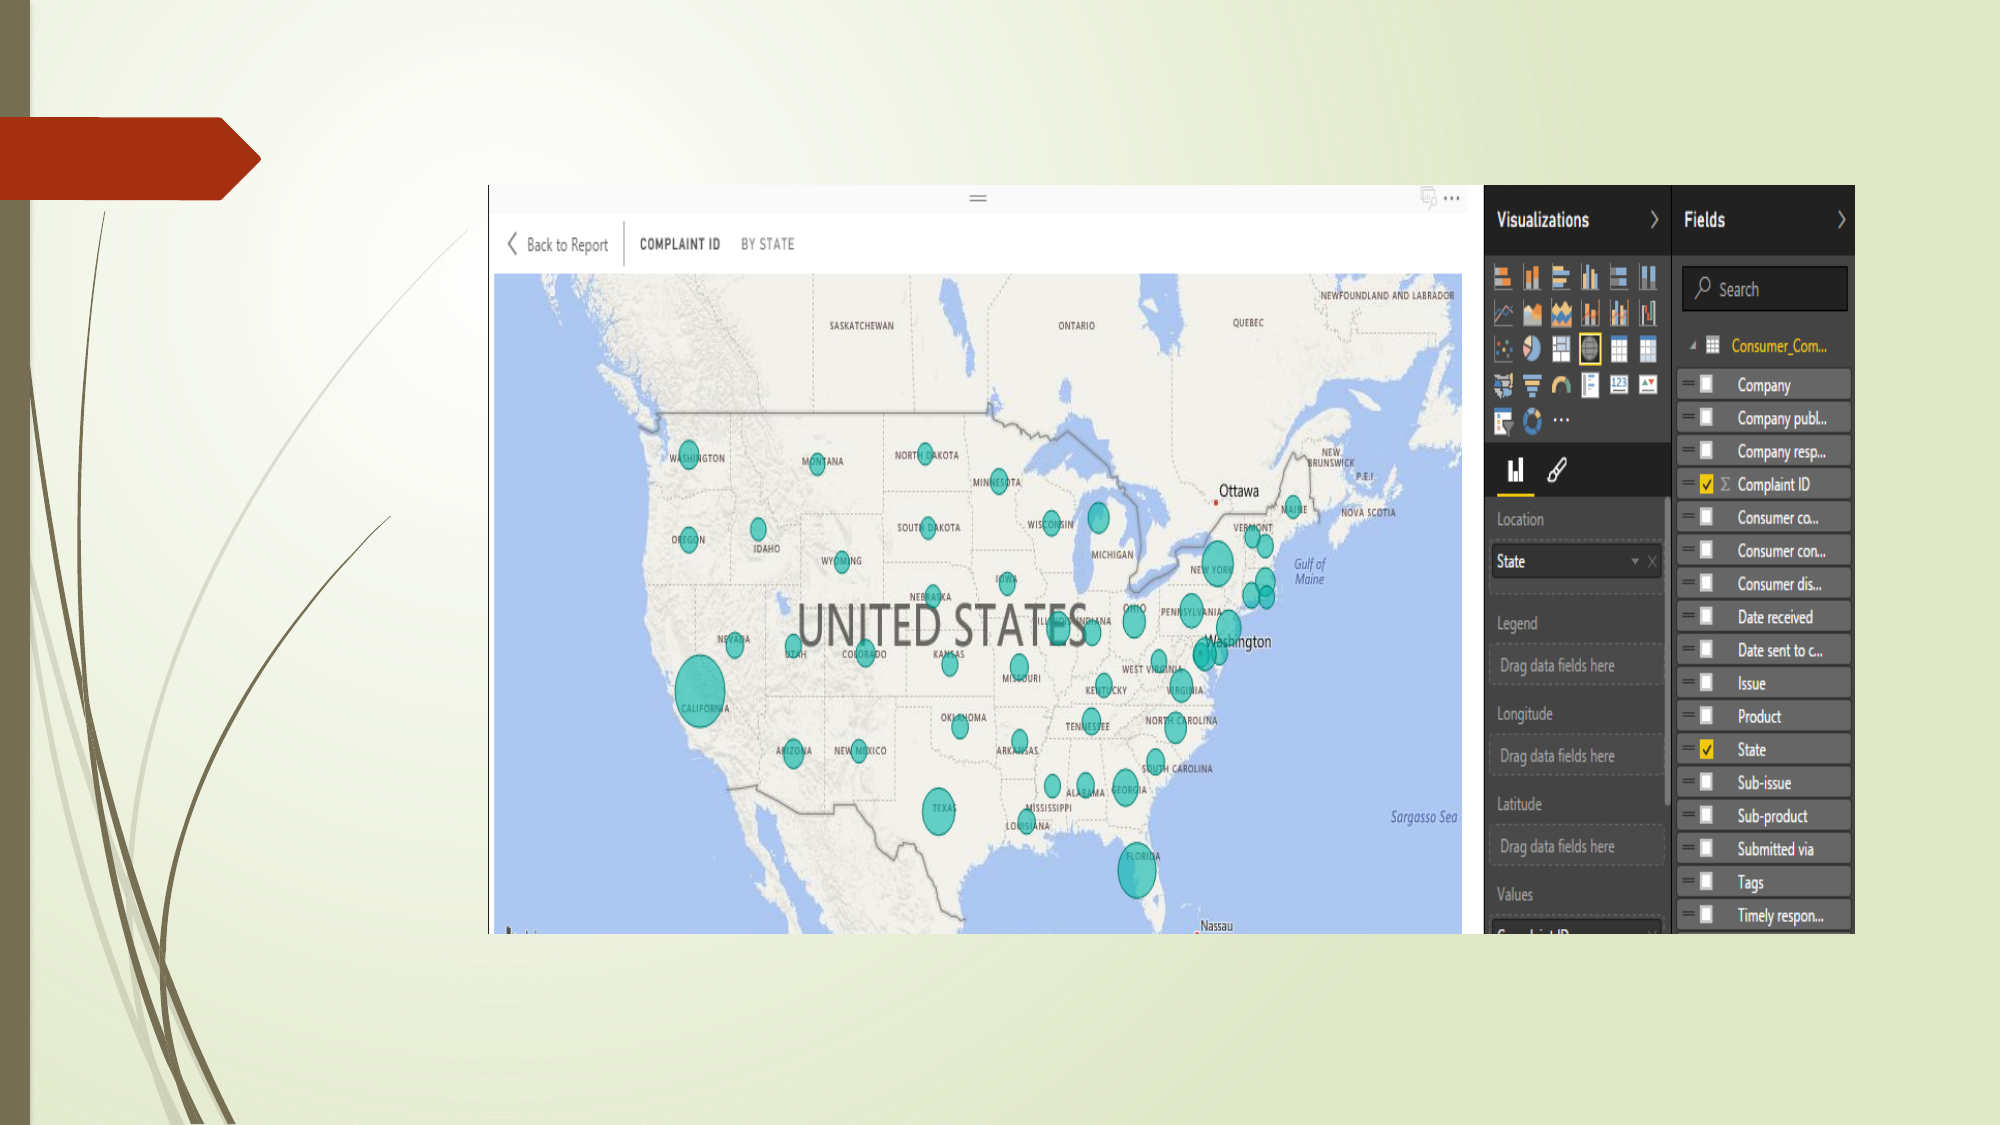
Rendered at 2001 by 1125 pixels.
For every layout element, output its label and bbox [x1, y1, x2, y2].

picture [488, 185, 1856, 935]
